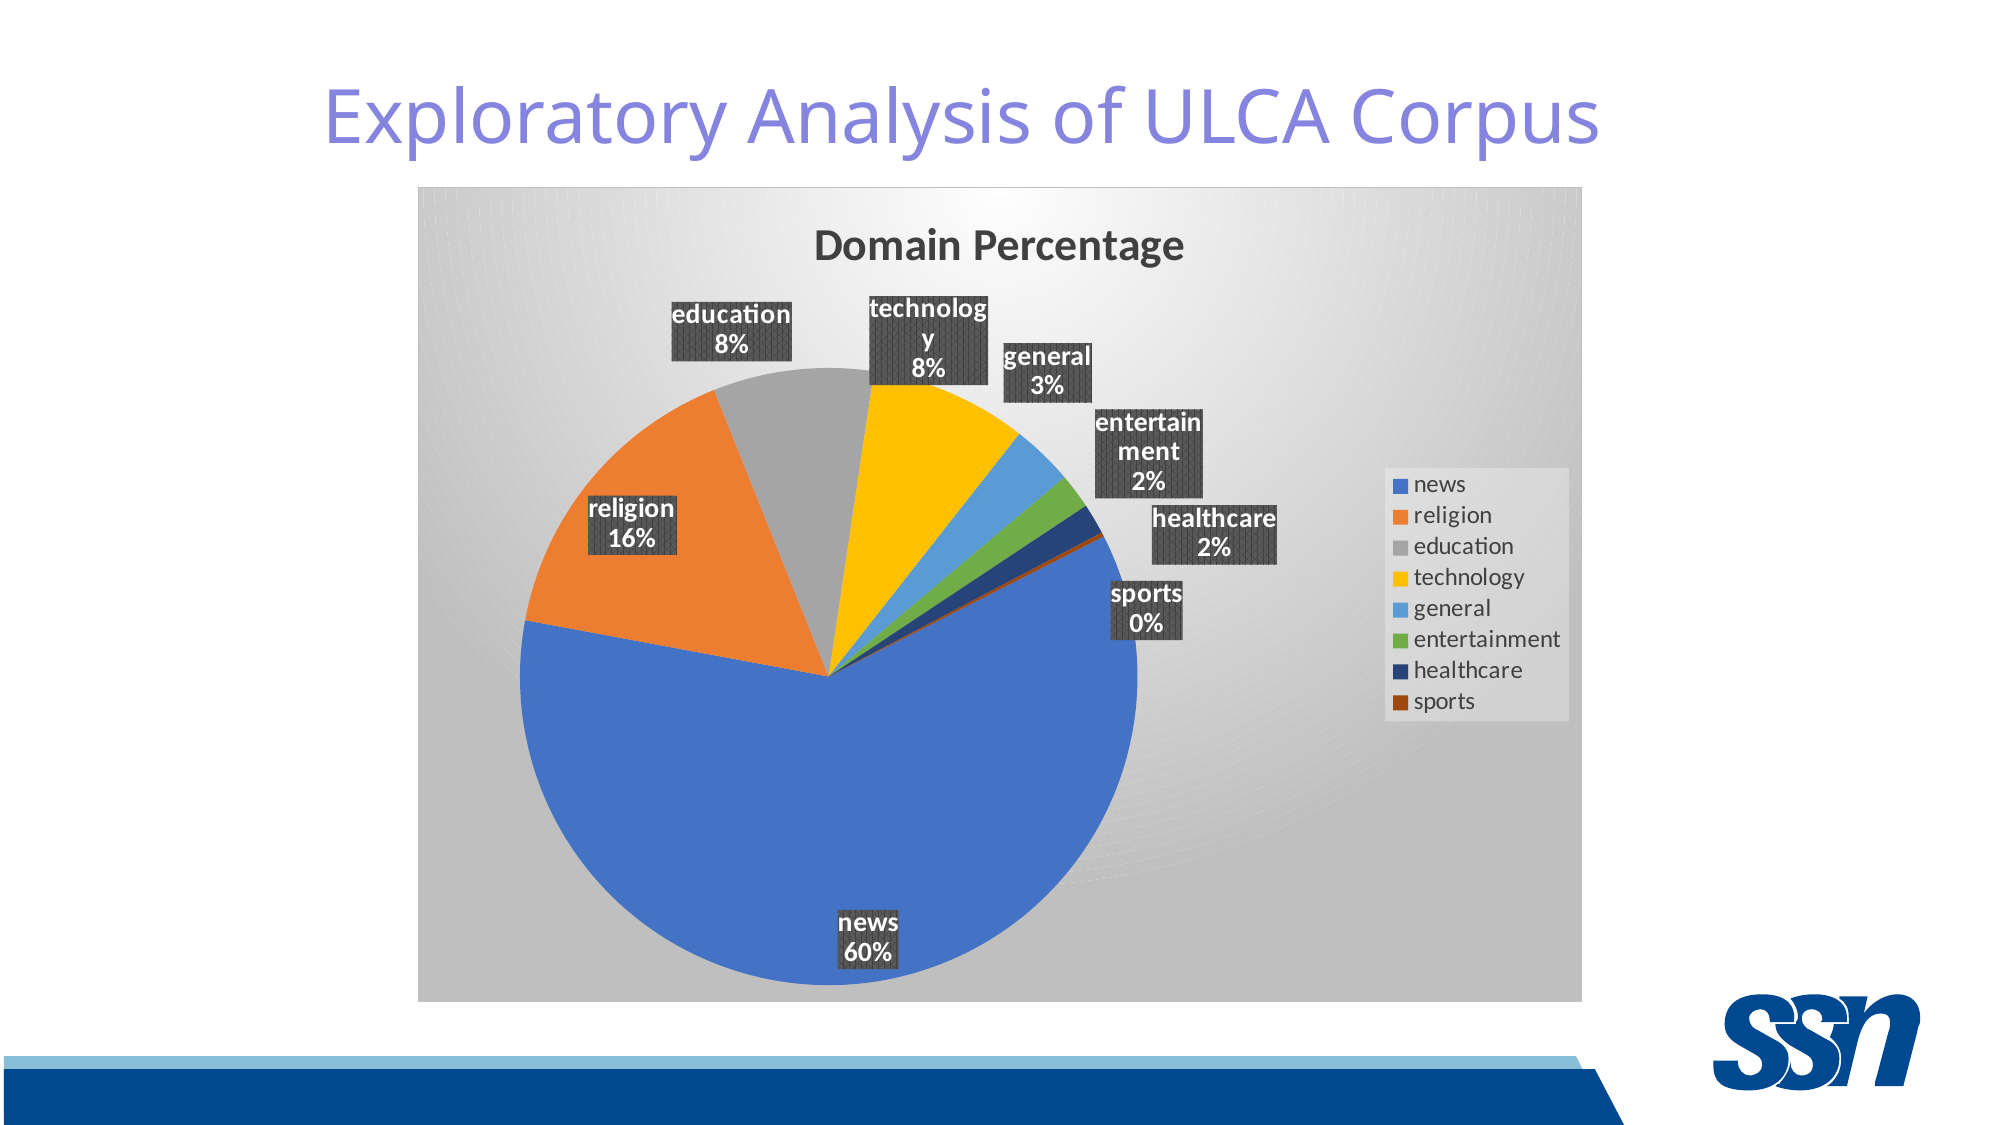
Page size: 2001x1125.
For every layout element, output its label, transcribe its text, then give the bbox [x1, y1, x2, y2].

text_box Exploratory Analysis of ULCA Corpus [24, 5, 1902, 221]
chart [417, 186, 1583, 1003]
